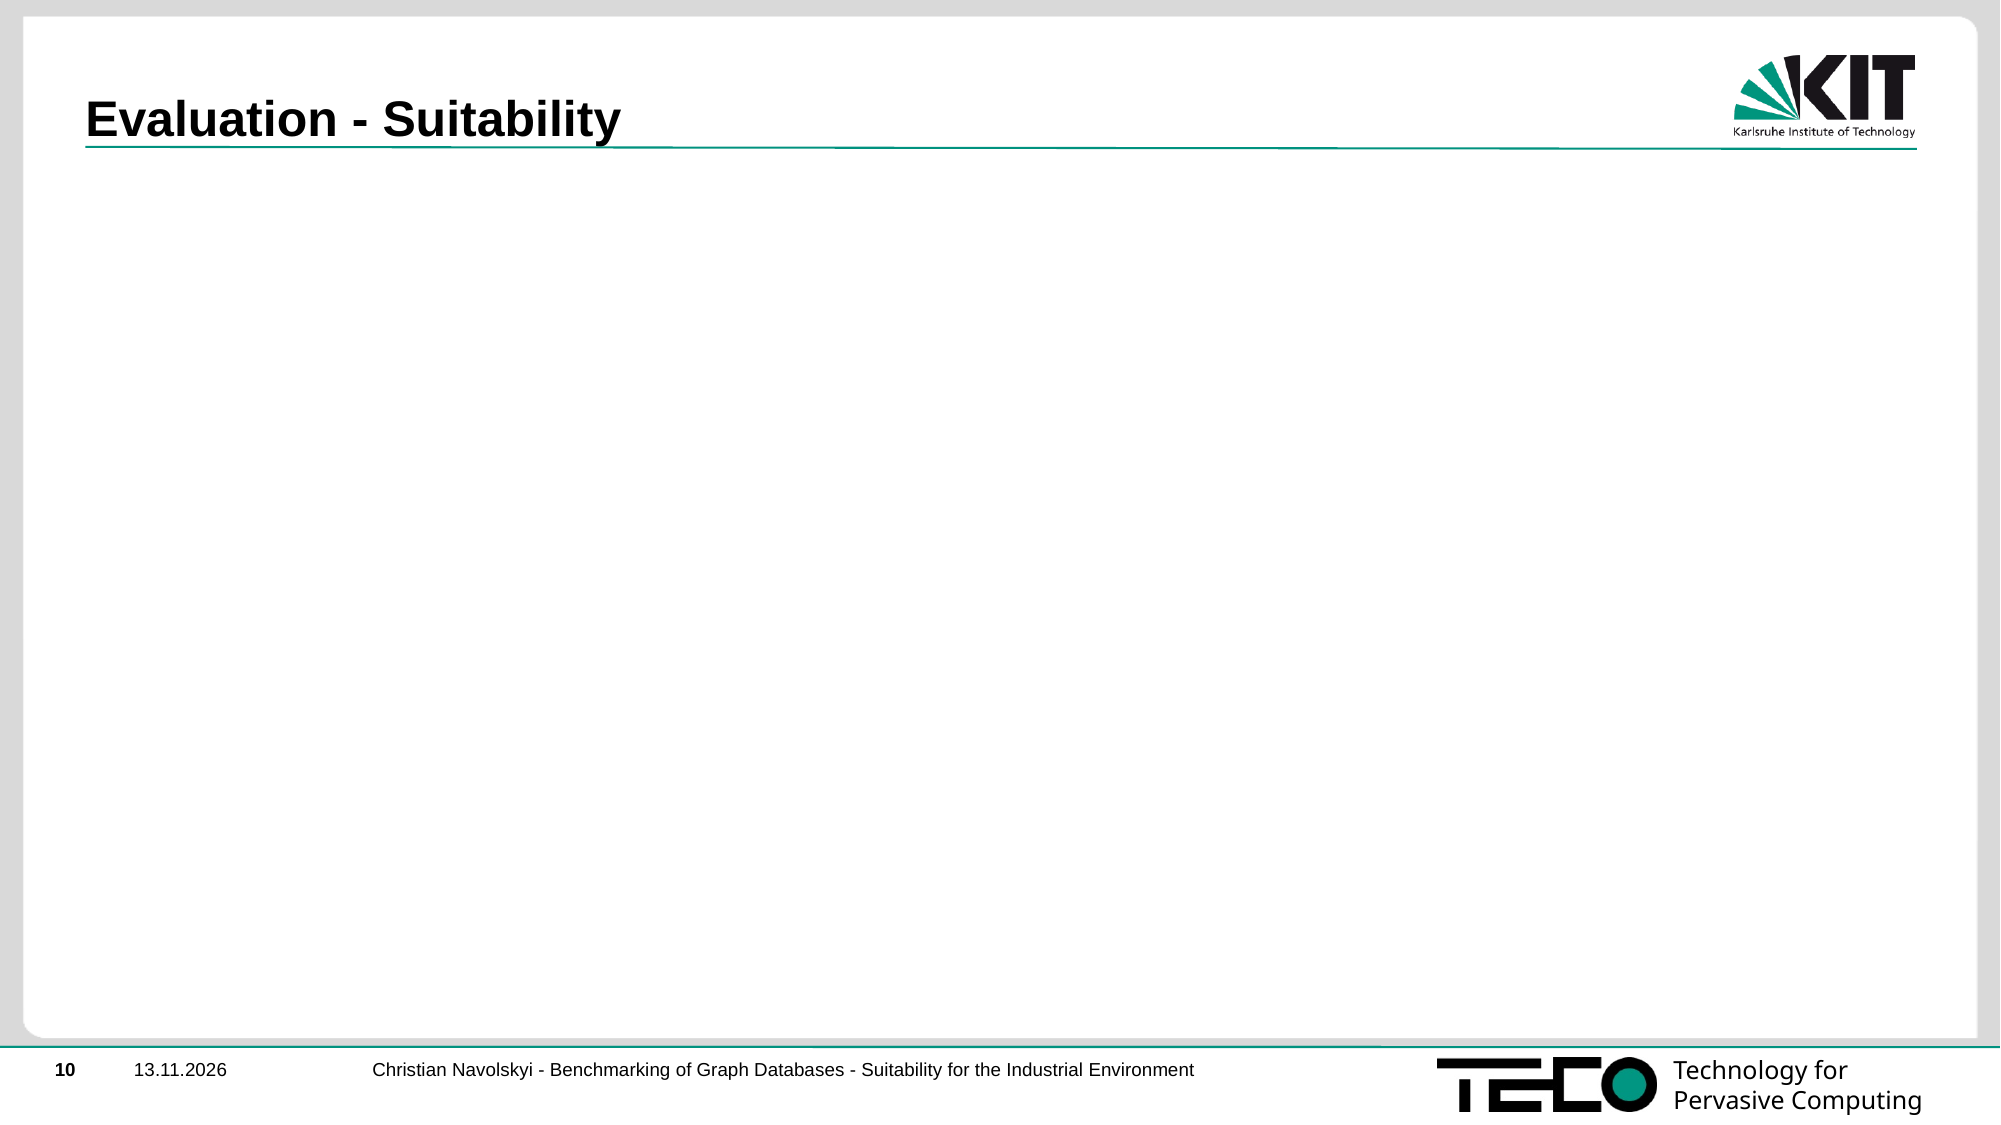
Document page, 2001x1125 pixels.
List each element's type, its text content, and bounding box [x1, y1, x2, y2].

picture [0, 0, 2000, 1046]
footer Christian Navolskyi - Benchmarking of Graph Databases - Suitability for the Industrial Environment [372, 1057, 1302, 1117]
title Evaluation - Suitability [85, 54, 1598, 147]
picture [1437, 1057, 1657, 1112]
